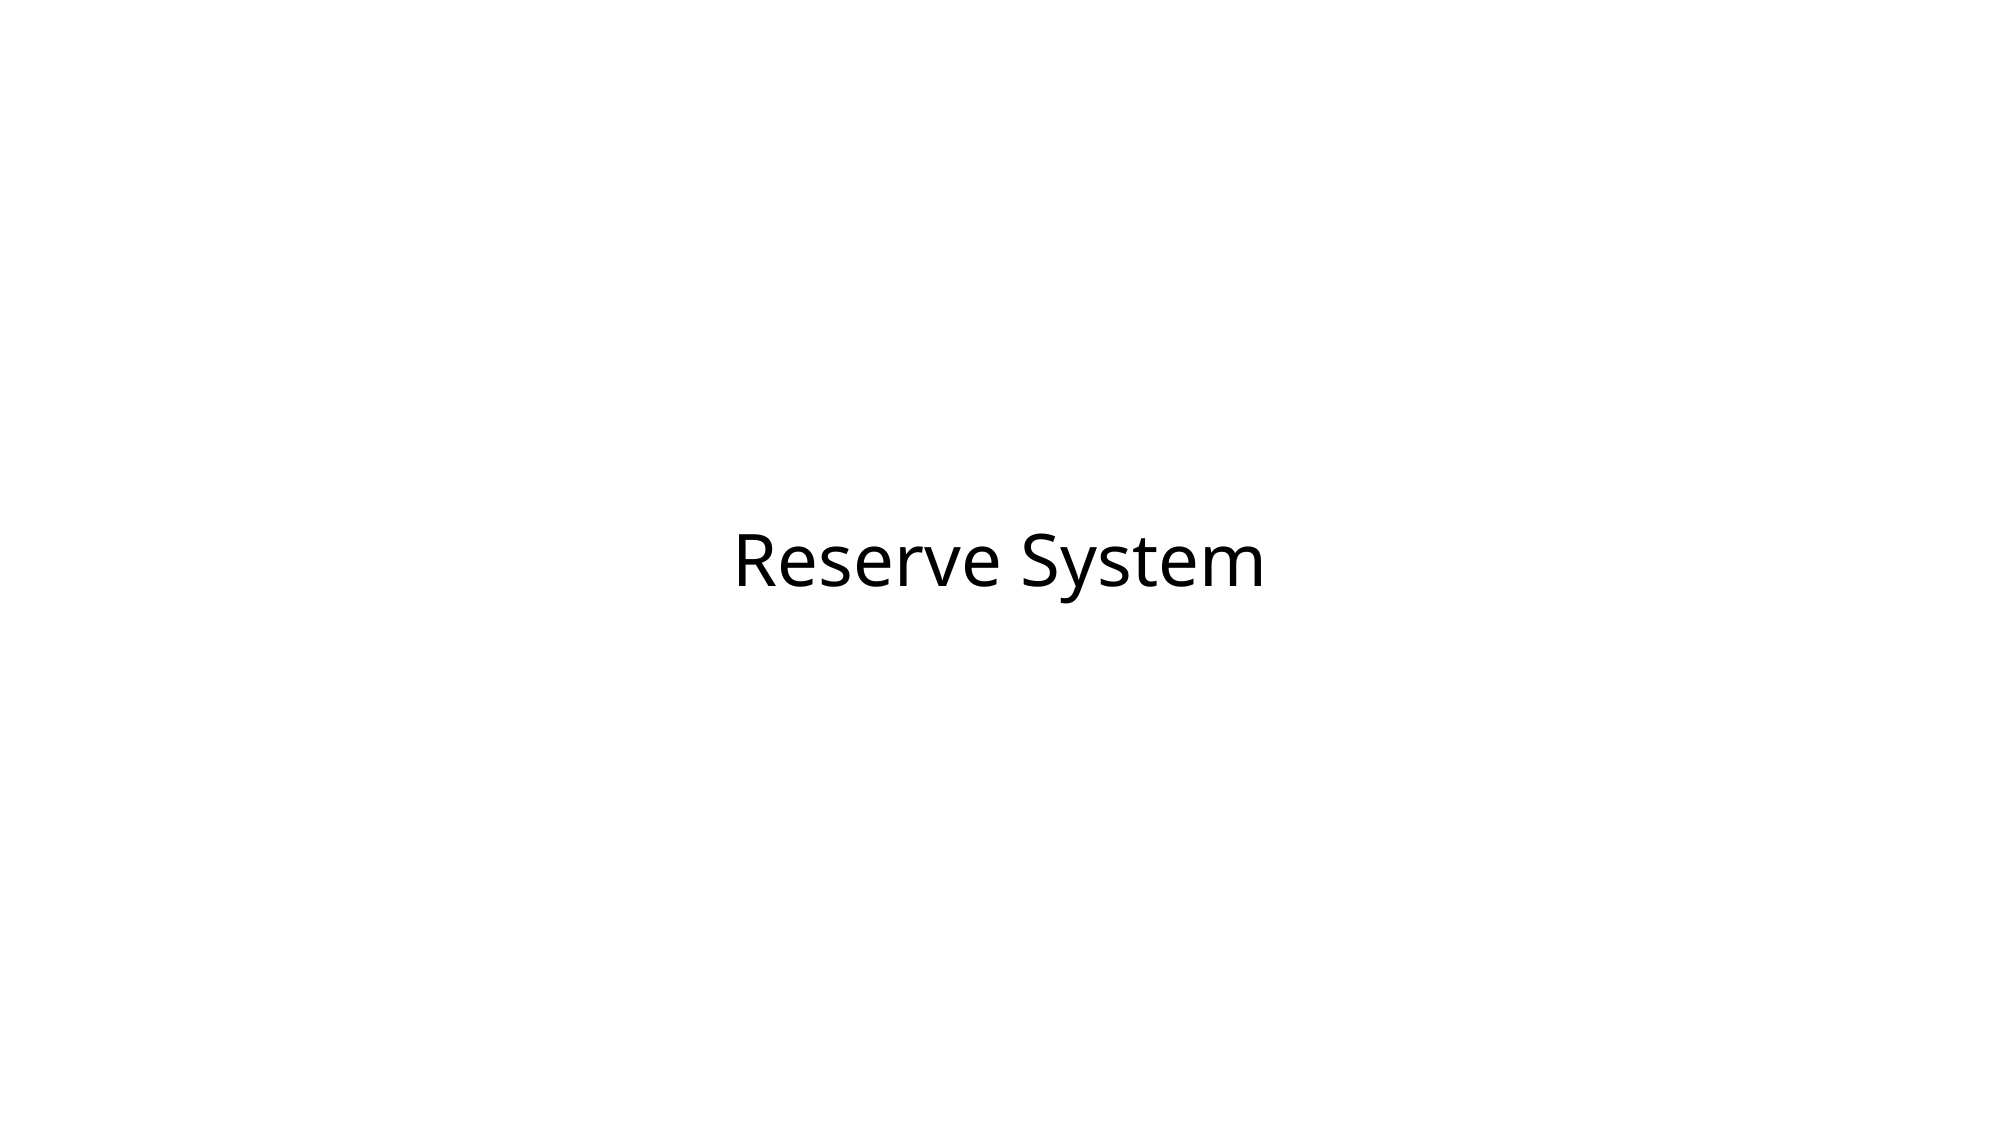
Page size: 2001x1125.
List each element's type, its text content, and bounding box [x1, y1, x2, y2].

title Reserve System [705, 491, 1295, 634]
